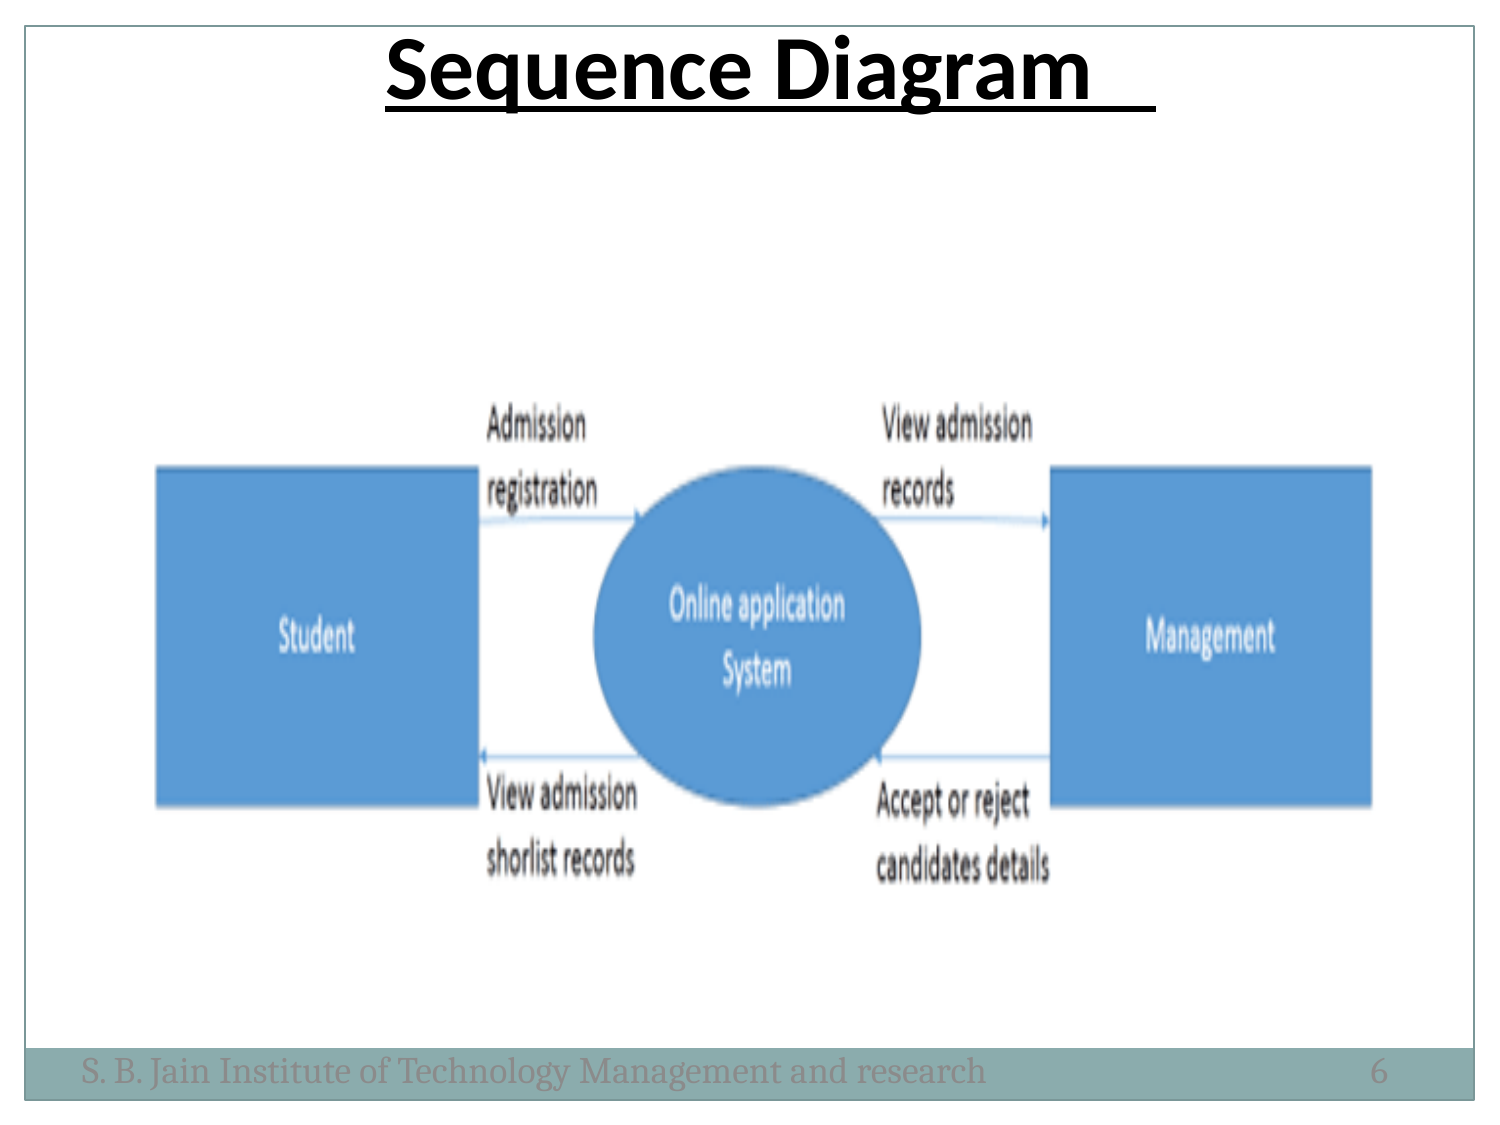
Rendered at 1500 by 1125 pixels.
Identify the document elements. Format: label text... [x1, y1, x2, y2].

picture [109, 180, 1386, 944]
text_box S. B. Jain Institute of Technology Management and research [67, 1012, 1163, 1125]
text_box Sequence Diagram [114, 21, 1178, 179]
text_box 6 [1355, 1012, 1452, 1125]
